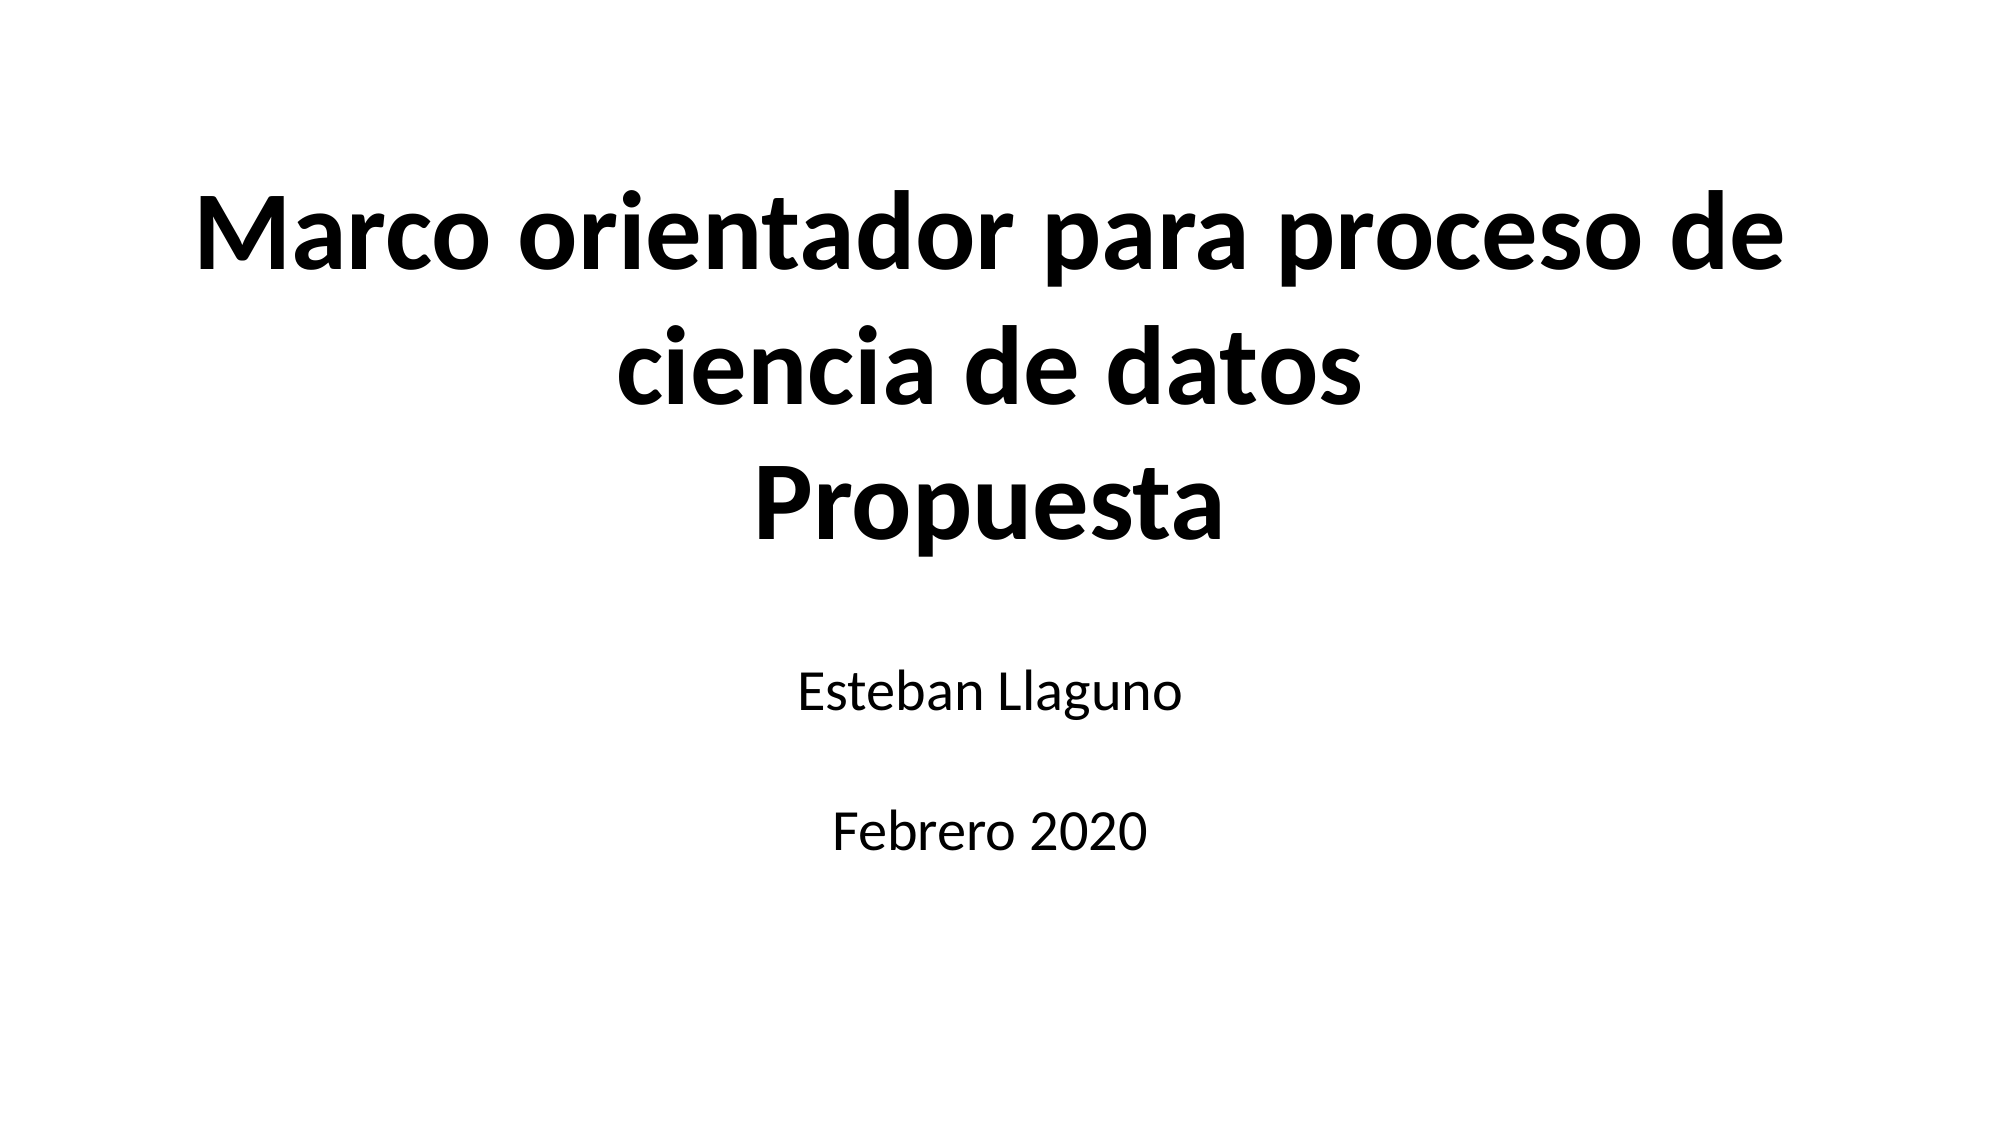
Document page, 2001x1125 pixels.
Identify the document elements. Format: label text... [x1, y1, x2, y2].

text_box Marco orientador para proceso de ciencia de datos Propuesta Esteban Llaguno Febrero 2020 [174, 149, 1806, 870]
